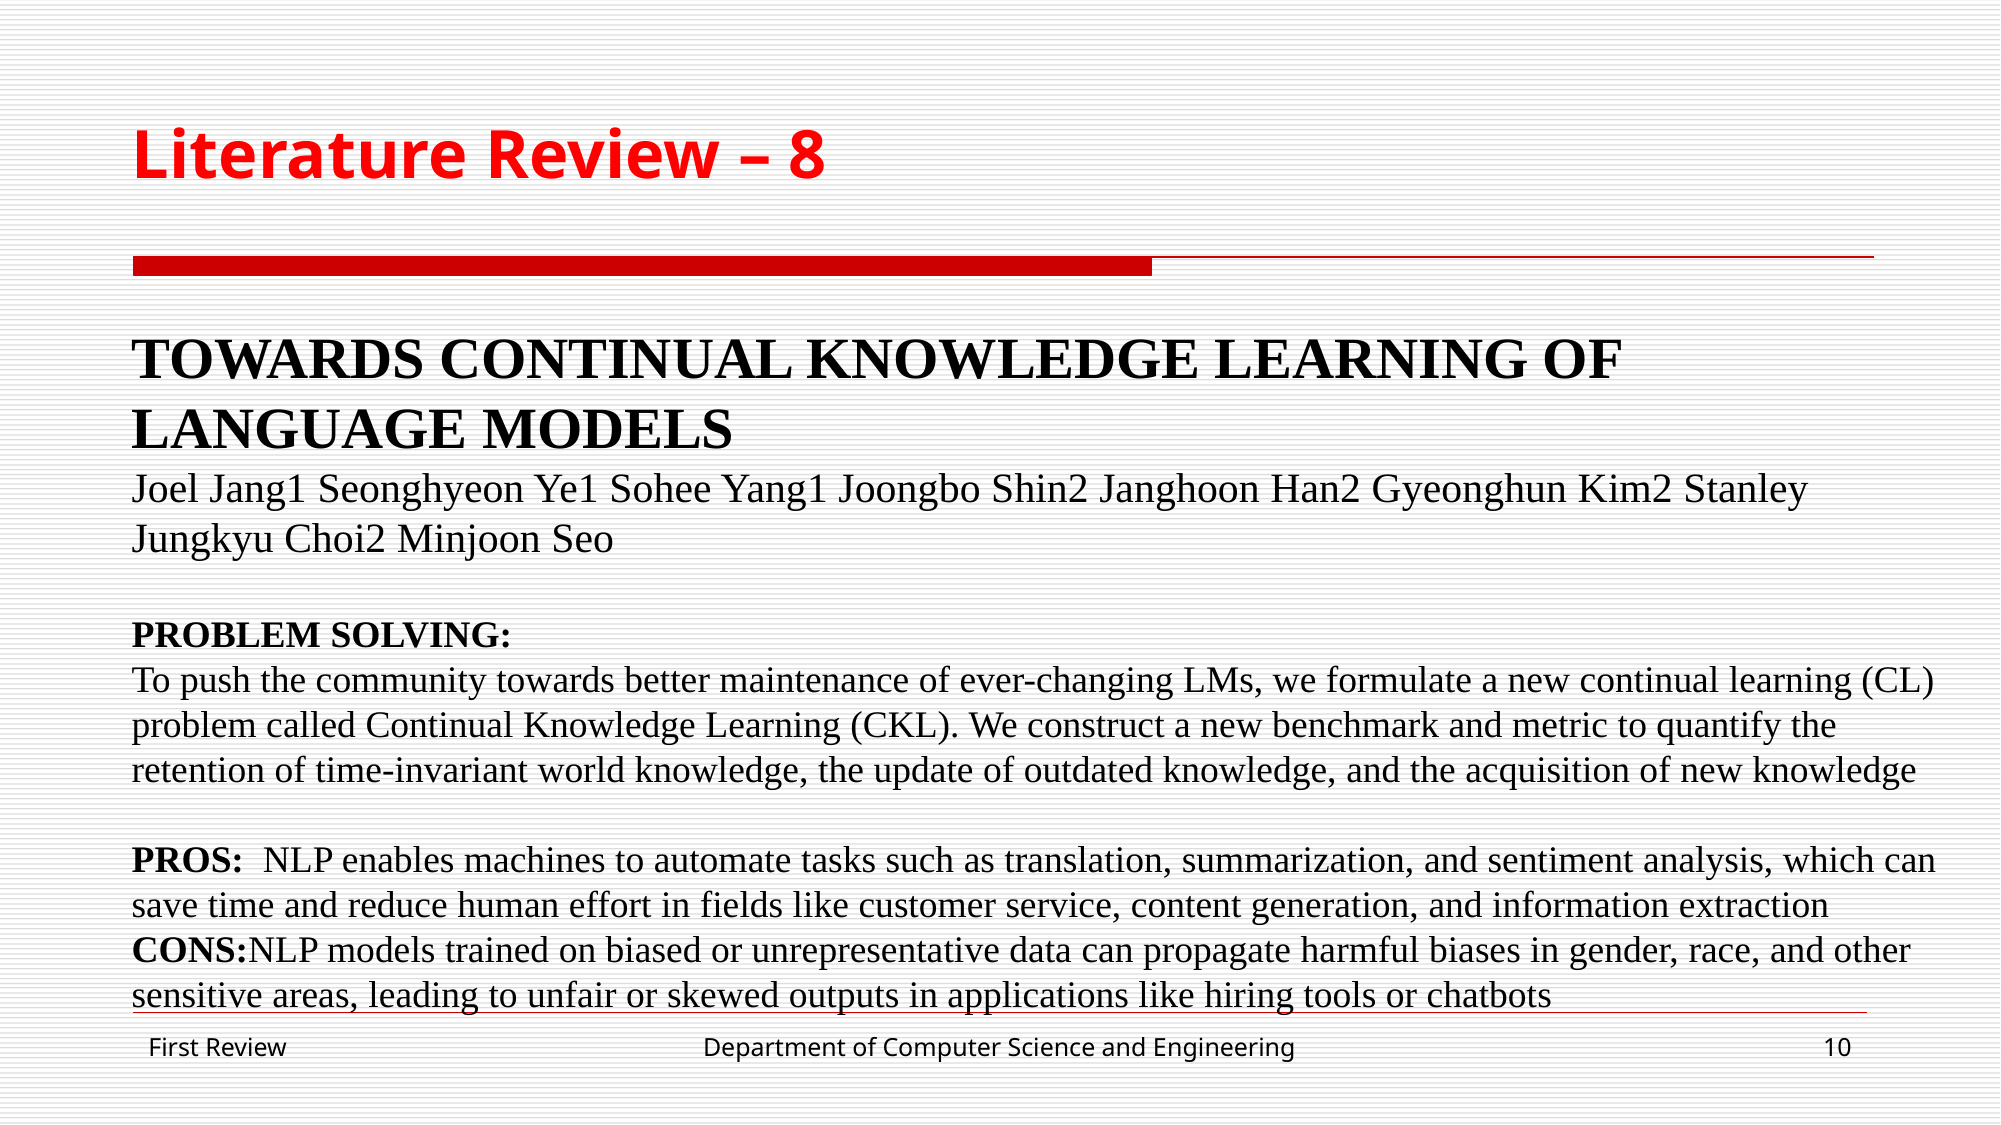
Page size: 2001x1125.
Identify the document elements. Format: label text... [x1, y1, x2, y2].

title Literature Review – 8 [116, 0, 1867, 200]
footer Department of Computer Science and Engineering [683, 1031, 1317, 1103]
slide_number ‹#› [1433, 1031, 1867, 1103]
slide_number First Review [133, 1031, 567, 1103]
text_box TOWARDS CONTINUAL KNOWLEDGE LEARNING OF LANGUAGE MODELS Joel Jang1 Seonghyeon Ye1 Sohee Yang1 Joongbo Shin2 Janghoon Han2 Gyeonghun Kim2 Stanley Jungkyu Choi2 Minjoon Seo PROBLEM SOLVING: To push the community towards better maintenance of ever-changing LMs, we formulate a new continual learning (CL) problem called Continual Knowledge Learning (CKL). We construct a new benchmark and metric to quantify the retention of time-invariant world knowledge, the update of outdated knowledge, and the acquisition of new knowledge PROS: NLP enables machines to automate tasks such as translation, summarization, and sentiment analysis, which can save time and reduce human effort in fields like customer service, content generation, and information extraction CONS:NLP models trained on biased or unrepresentative data can propagate harmful biases in gender, race, and other sensitive areas, leading to unfair or skewed outputs in applications like hiring tools or chatbots [116, 305, 1968, 1031]
picture [0, 0, 2001, 1125]
